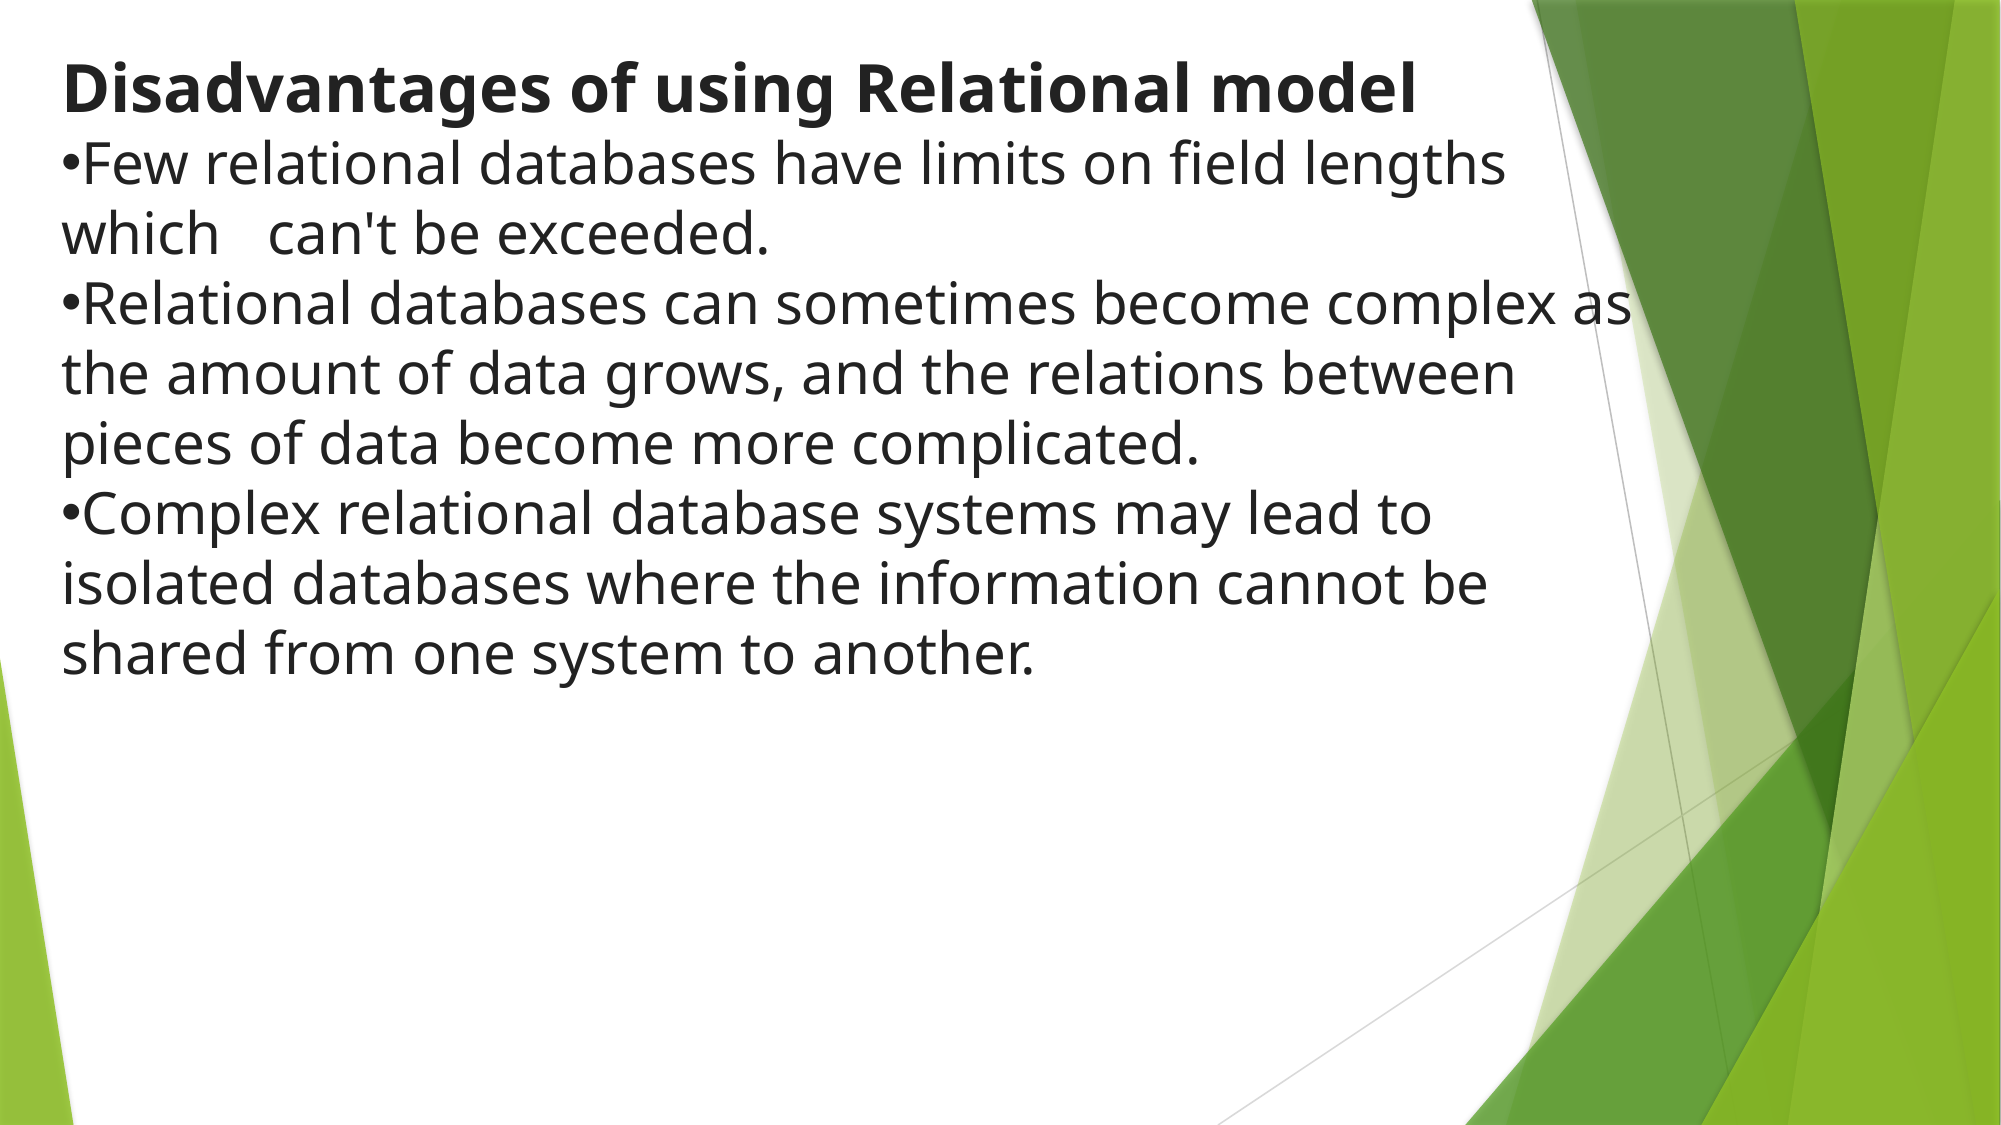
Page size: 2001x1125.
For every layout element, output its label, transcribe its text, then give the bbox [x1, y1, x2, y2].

text_box Disadvantages of using Relational model Few relational databases have limits on field lengths which can't be exceeded. Relational databases can sometimes become complex as the amount of data grows, and the relations between pieces of data become more complicated. Complex relational database systems may lead to isolated databases where the information cannot be shared from one system to another. [46, 38, 1664, 694]
